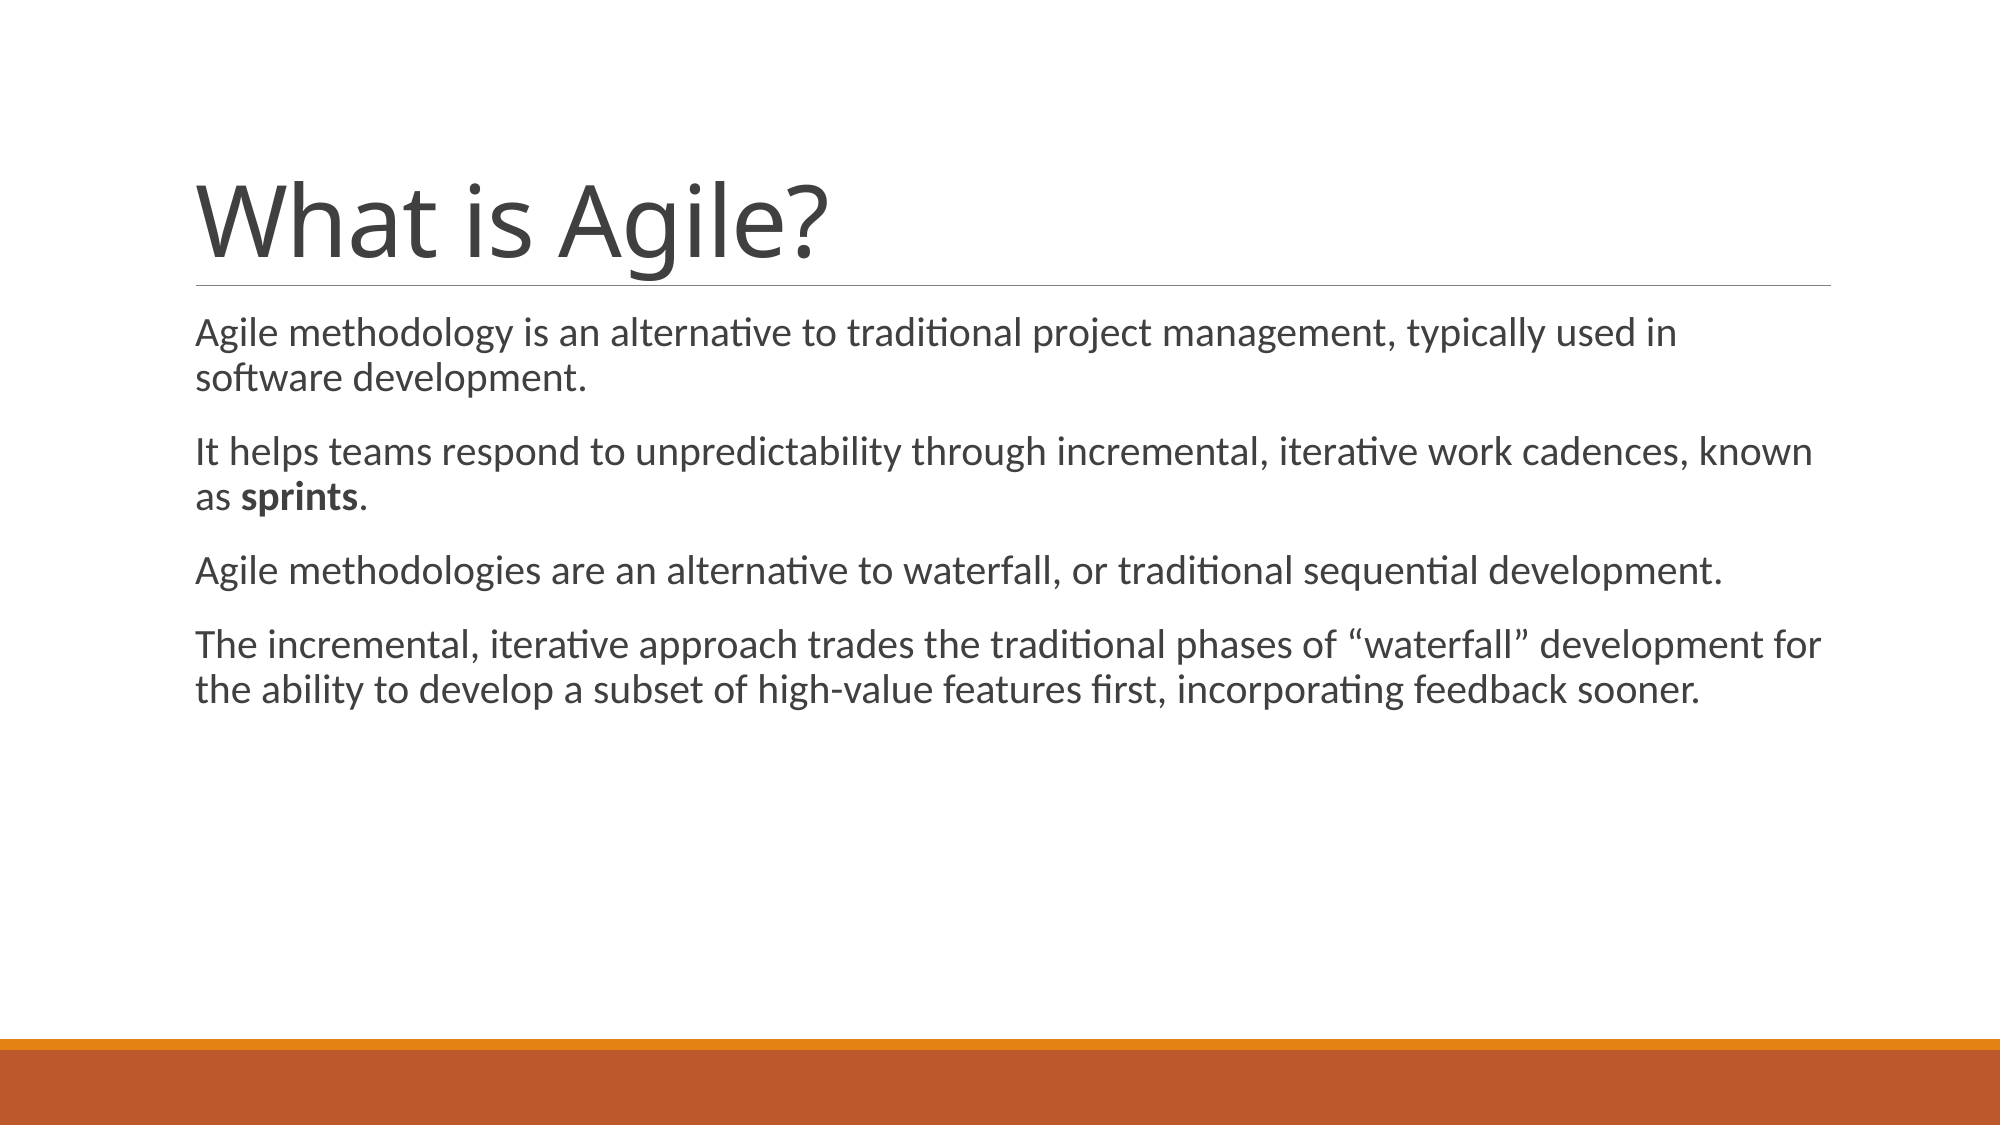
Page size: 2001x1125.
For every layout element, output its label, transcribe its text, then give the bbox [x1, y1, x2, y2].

list Agile methodology is an alternative to traditional project management, typically used in software development. It helps teams respond to unpredictability through incremental, iterative work cadences, known as sprints. Agile methodologies are an alternative to waterfall, or traditional sequential development. The incremental, iterative approach trades the traditional phases of “waterfall” development for the ability to develop a subset of high-value features first, incorporating feedback sooner. [180, 302, 1830, 963]
title What is Agile? [180, 47, 1830, 285]
